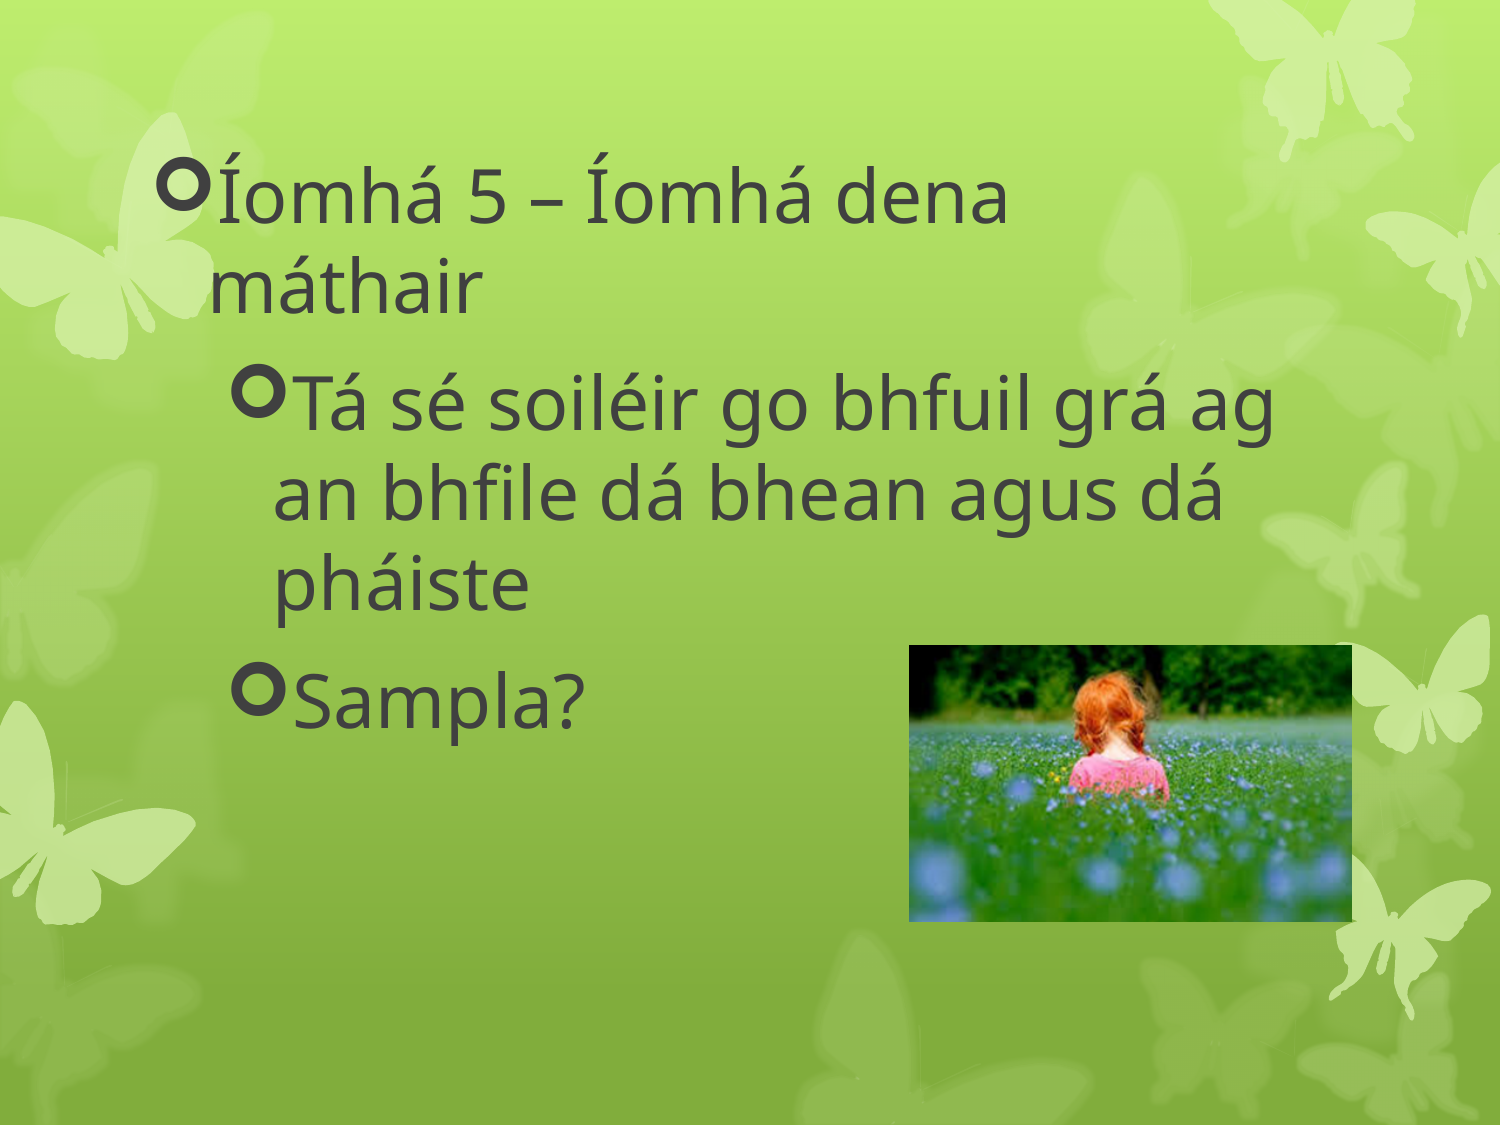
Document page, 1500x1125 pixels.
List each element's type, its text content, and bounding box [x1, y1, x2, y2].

list Íomhá 5 – Íomhá dena máthair Tá sé soiléir go bhfuil grá ag an bhfile dá bhean agus dá pháiste Sampla? [135, 113, 1305, 779]
picture [908, 644, 1353, 922]
